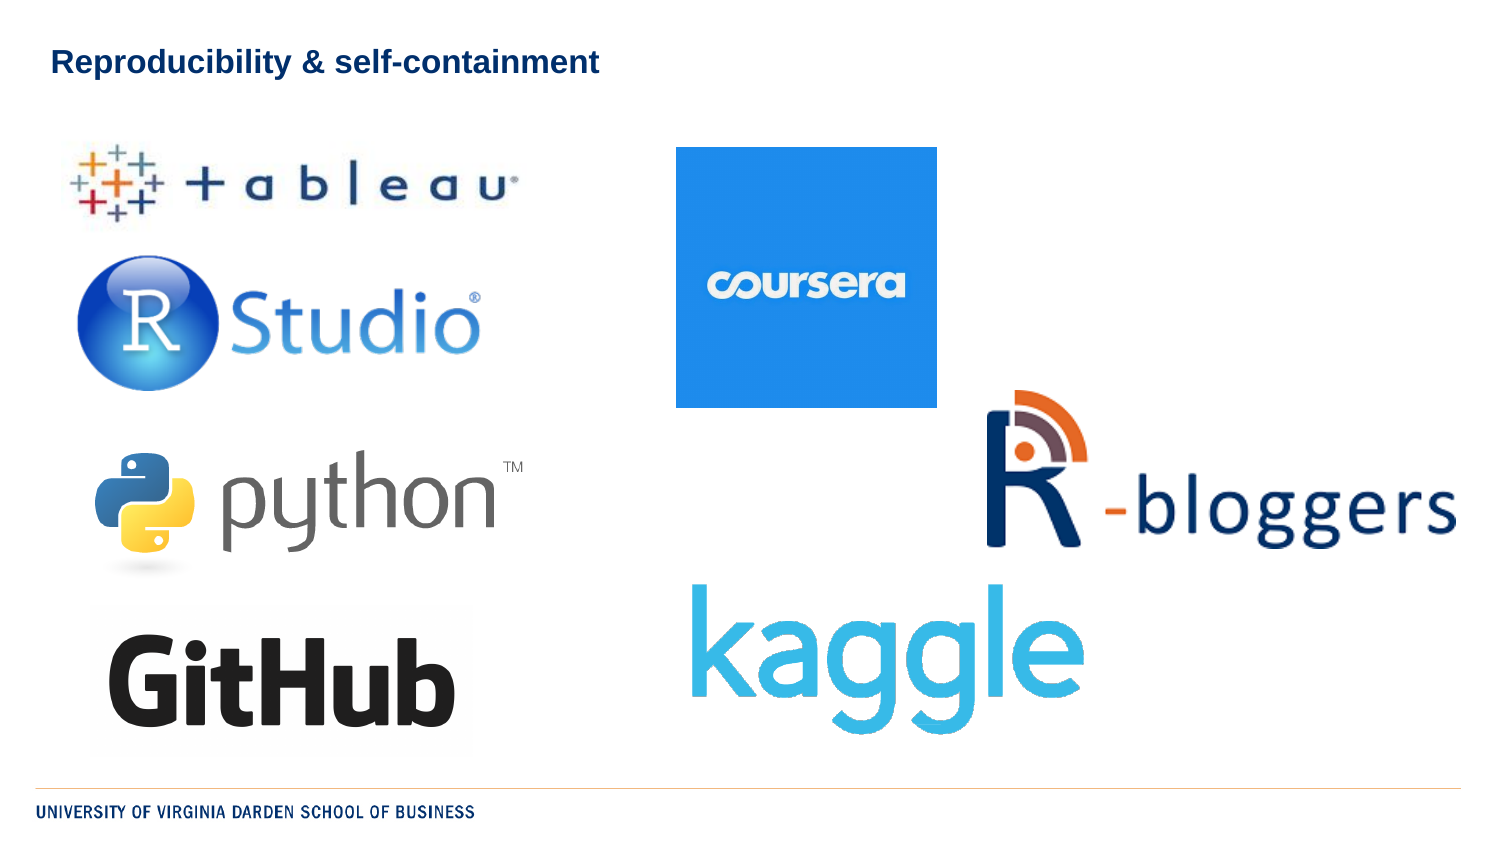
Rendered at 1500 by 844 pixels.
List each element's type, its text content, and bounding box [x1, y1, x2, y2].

picture [986, 390, 1457, 549]
picture [0, 778, 1500, 844]
title Reproducibility & self-containment [35, 32, 1410, 85]
picture [23, 423, 564, 758]
picture [691, 583, 1084, 736]
picture [43, 131, 564, 392]
picture [675, 146, 937, 409]
